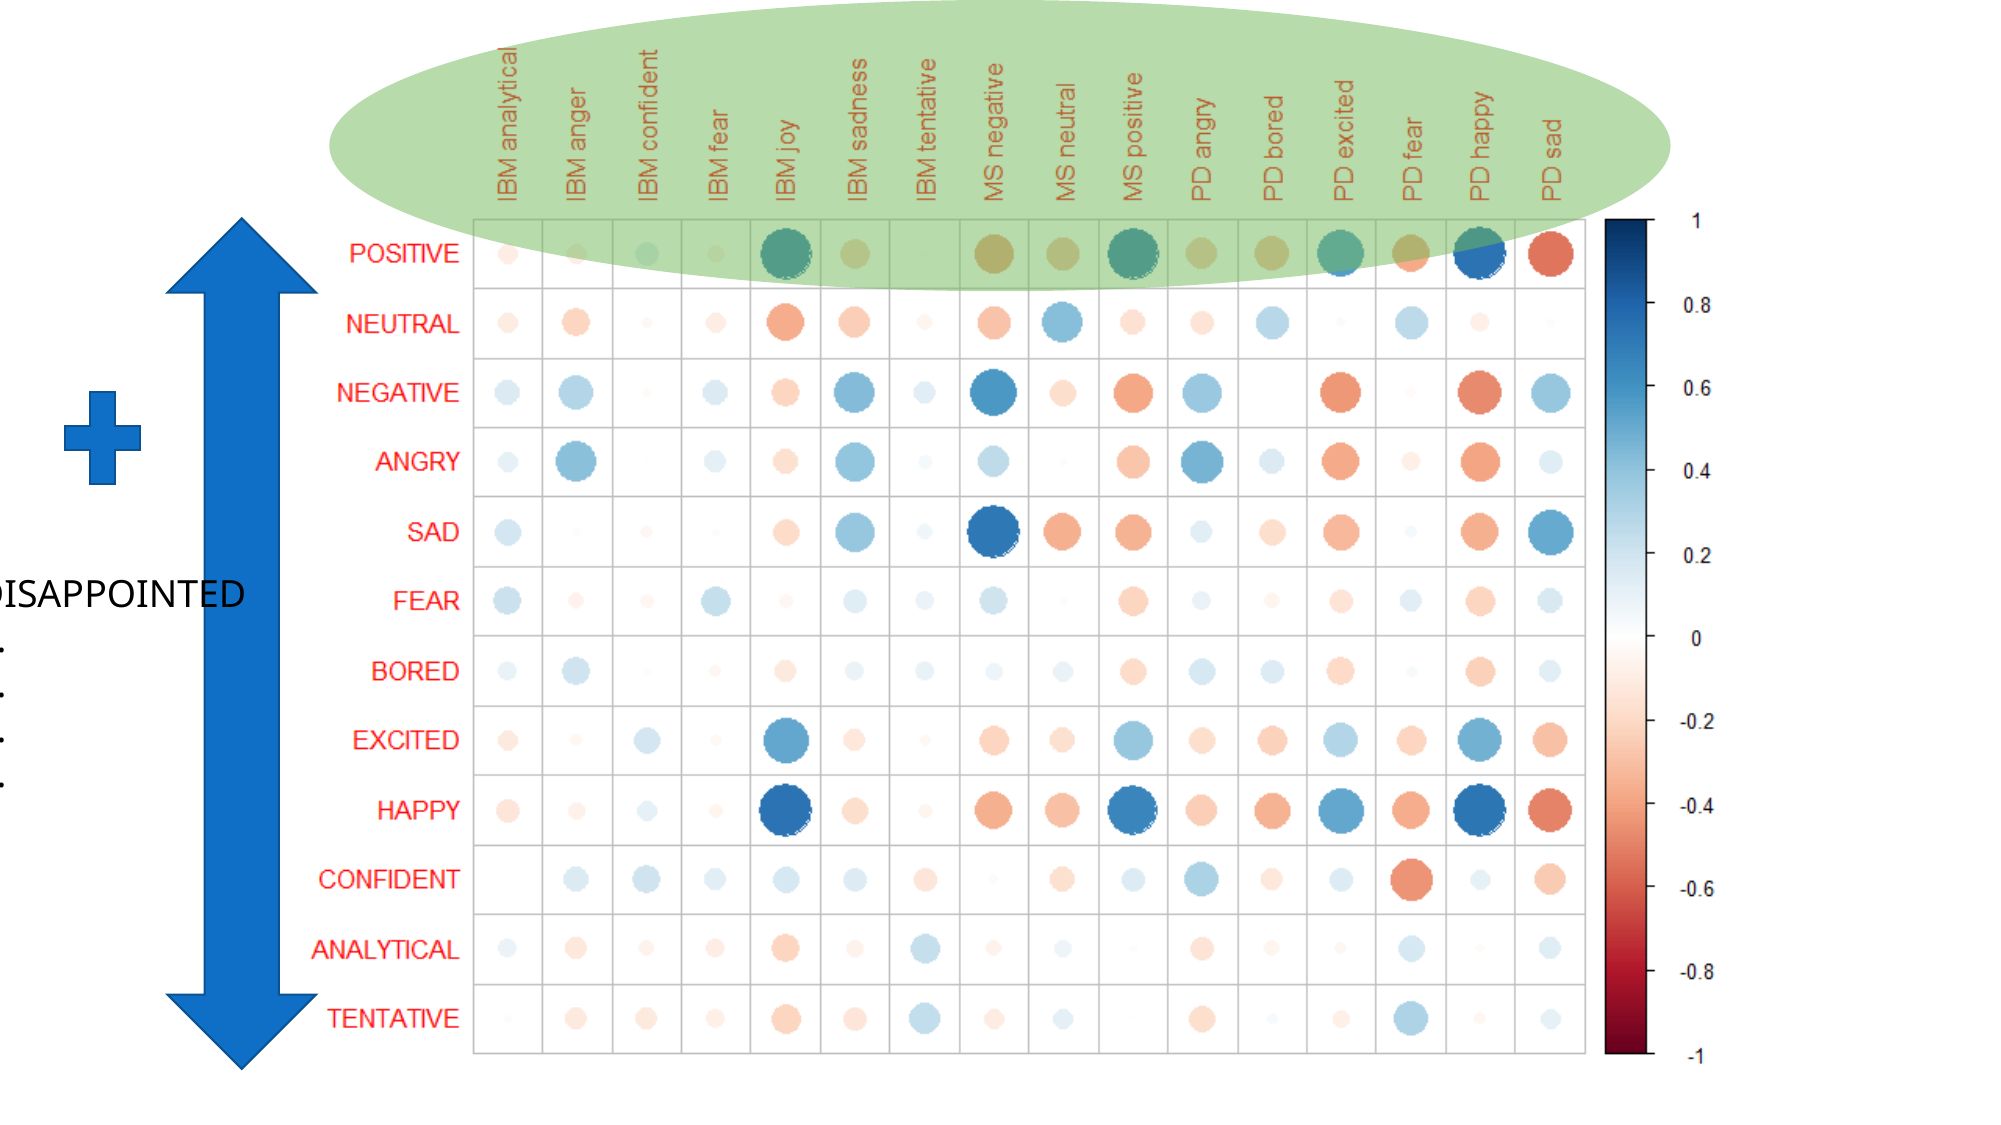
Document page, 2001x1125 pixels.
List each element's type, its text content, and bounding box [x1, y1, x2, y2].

text_box [164, 803, 262, 1071]
picture [262, 0, 1738, 1125]
text_box [64, 391, 141, 485]
text_box DISAPPOINTED … … … … [0, 562, 262, 803]
text_box [164, 216, 262, 562]
